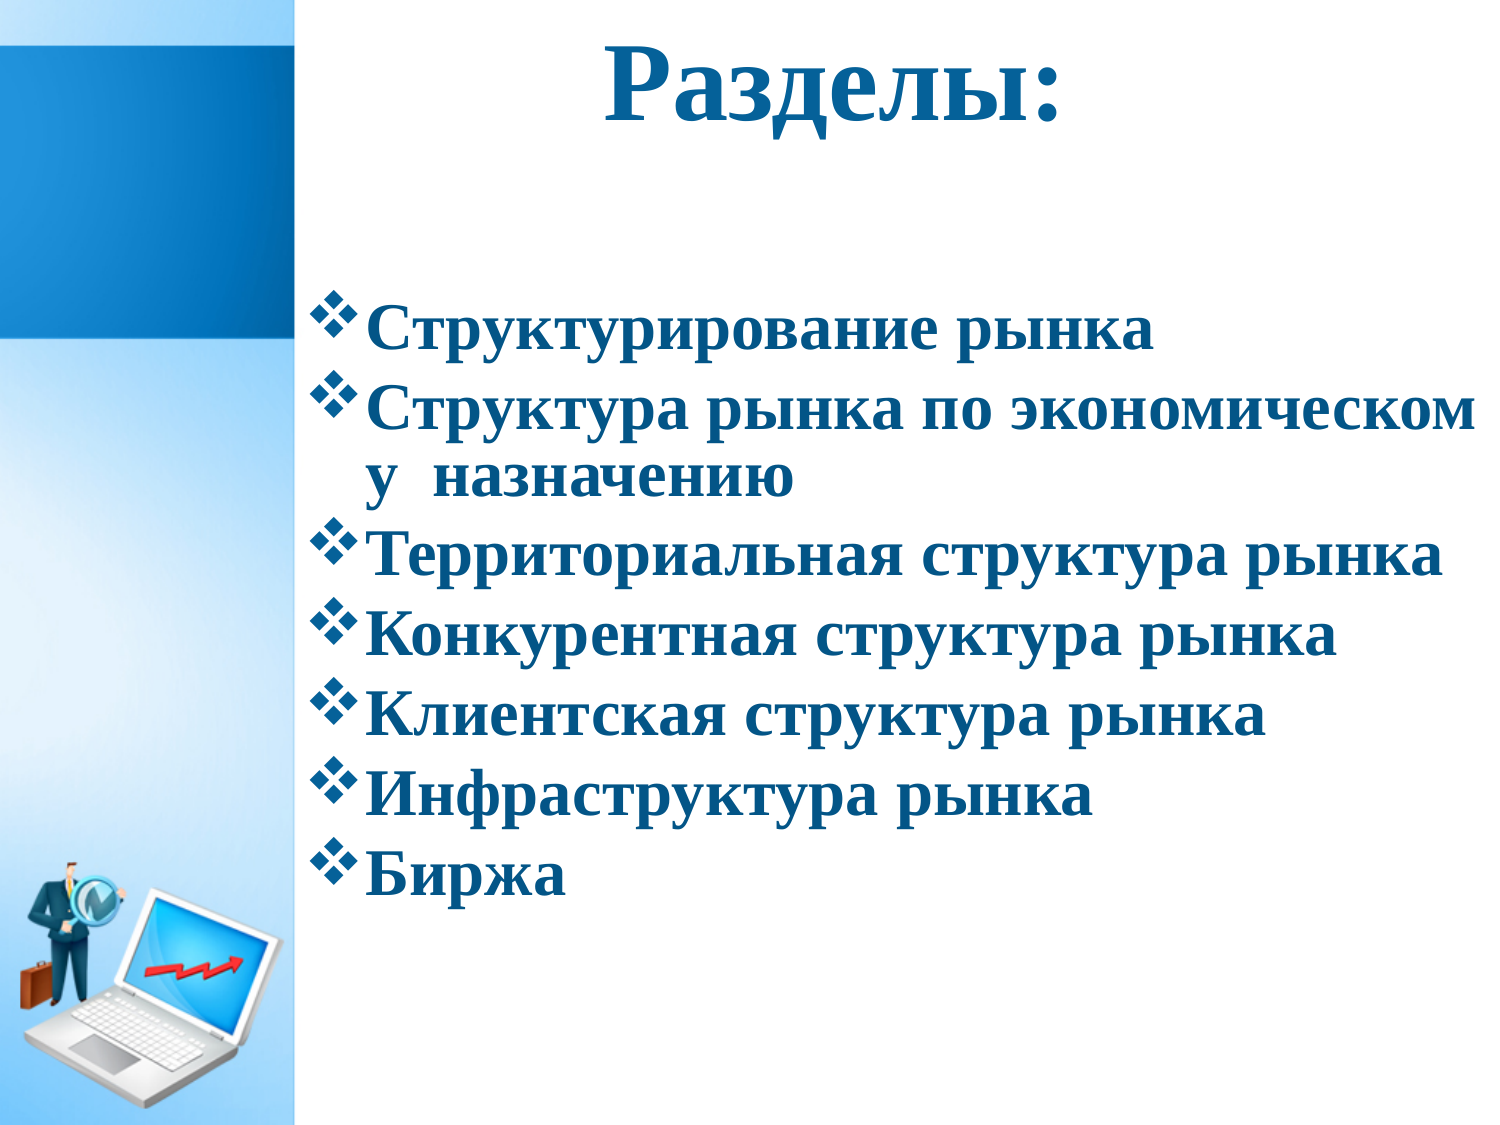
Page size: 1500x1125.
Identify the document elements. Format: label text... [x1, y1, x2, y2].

text_box Разделы: [171, 0, 1500, 150]
text_box Структурирование рынка Структура рынка по экономическому назначению Территориальная структура рынка Конкурентная структура рынка Клиентская структура рынка Инфраструктура рынка Биржа [289, 275, 1500, 850]
picture [0, 0, 1500, 1125]
